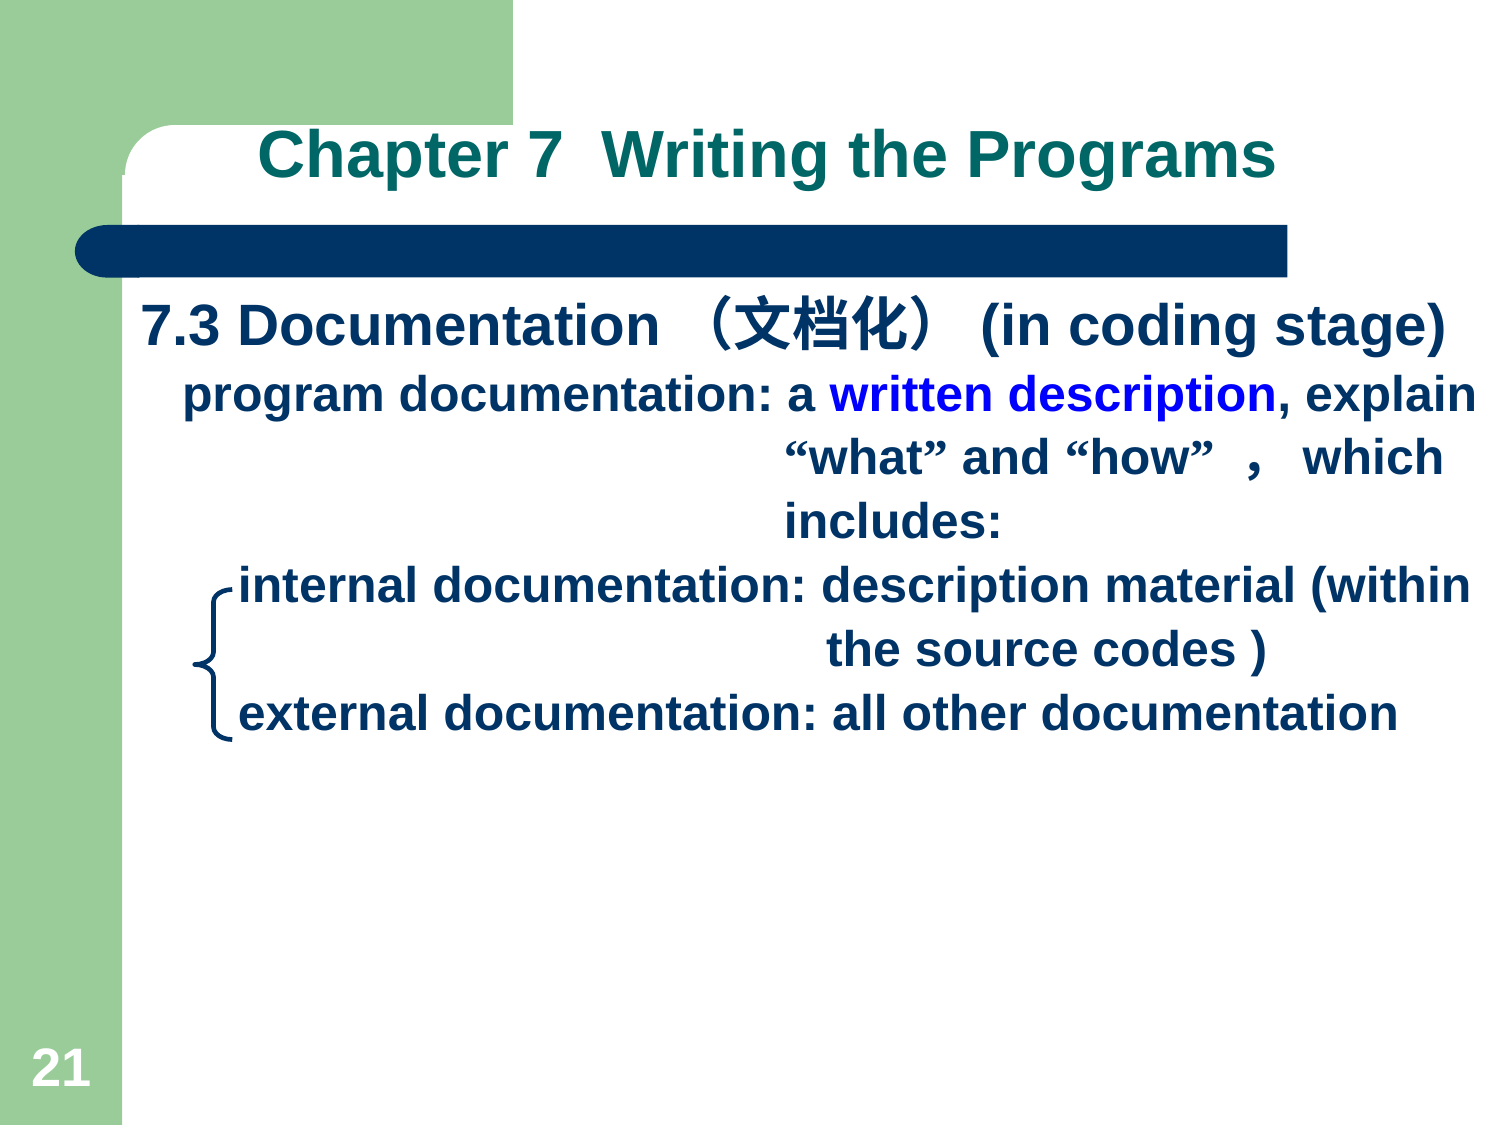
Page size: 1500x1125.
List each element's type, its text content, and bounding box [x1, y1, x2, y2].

list 7.3 Documentation（文档化）(in coding stage) program documentation: a written description, explain “what” and “how” ，which includes: internal documentation: description material (within the source codes ) external documentation: all other documentation [125, 287, 1500, 1125]
slide_number 21 [13, 1024, 111, 1106]
text_box [194, 589, 233, 740]
title Chapter 7 Writing the Programs [150, 62, 1463, 200]
